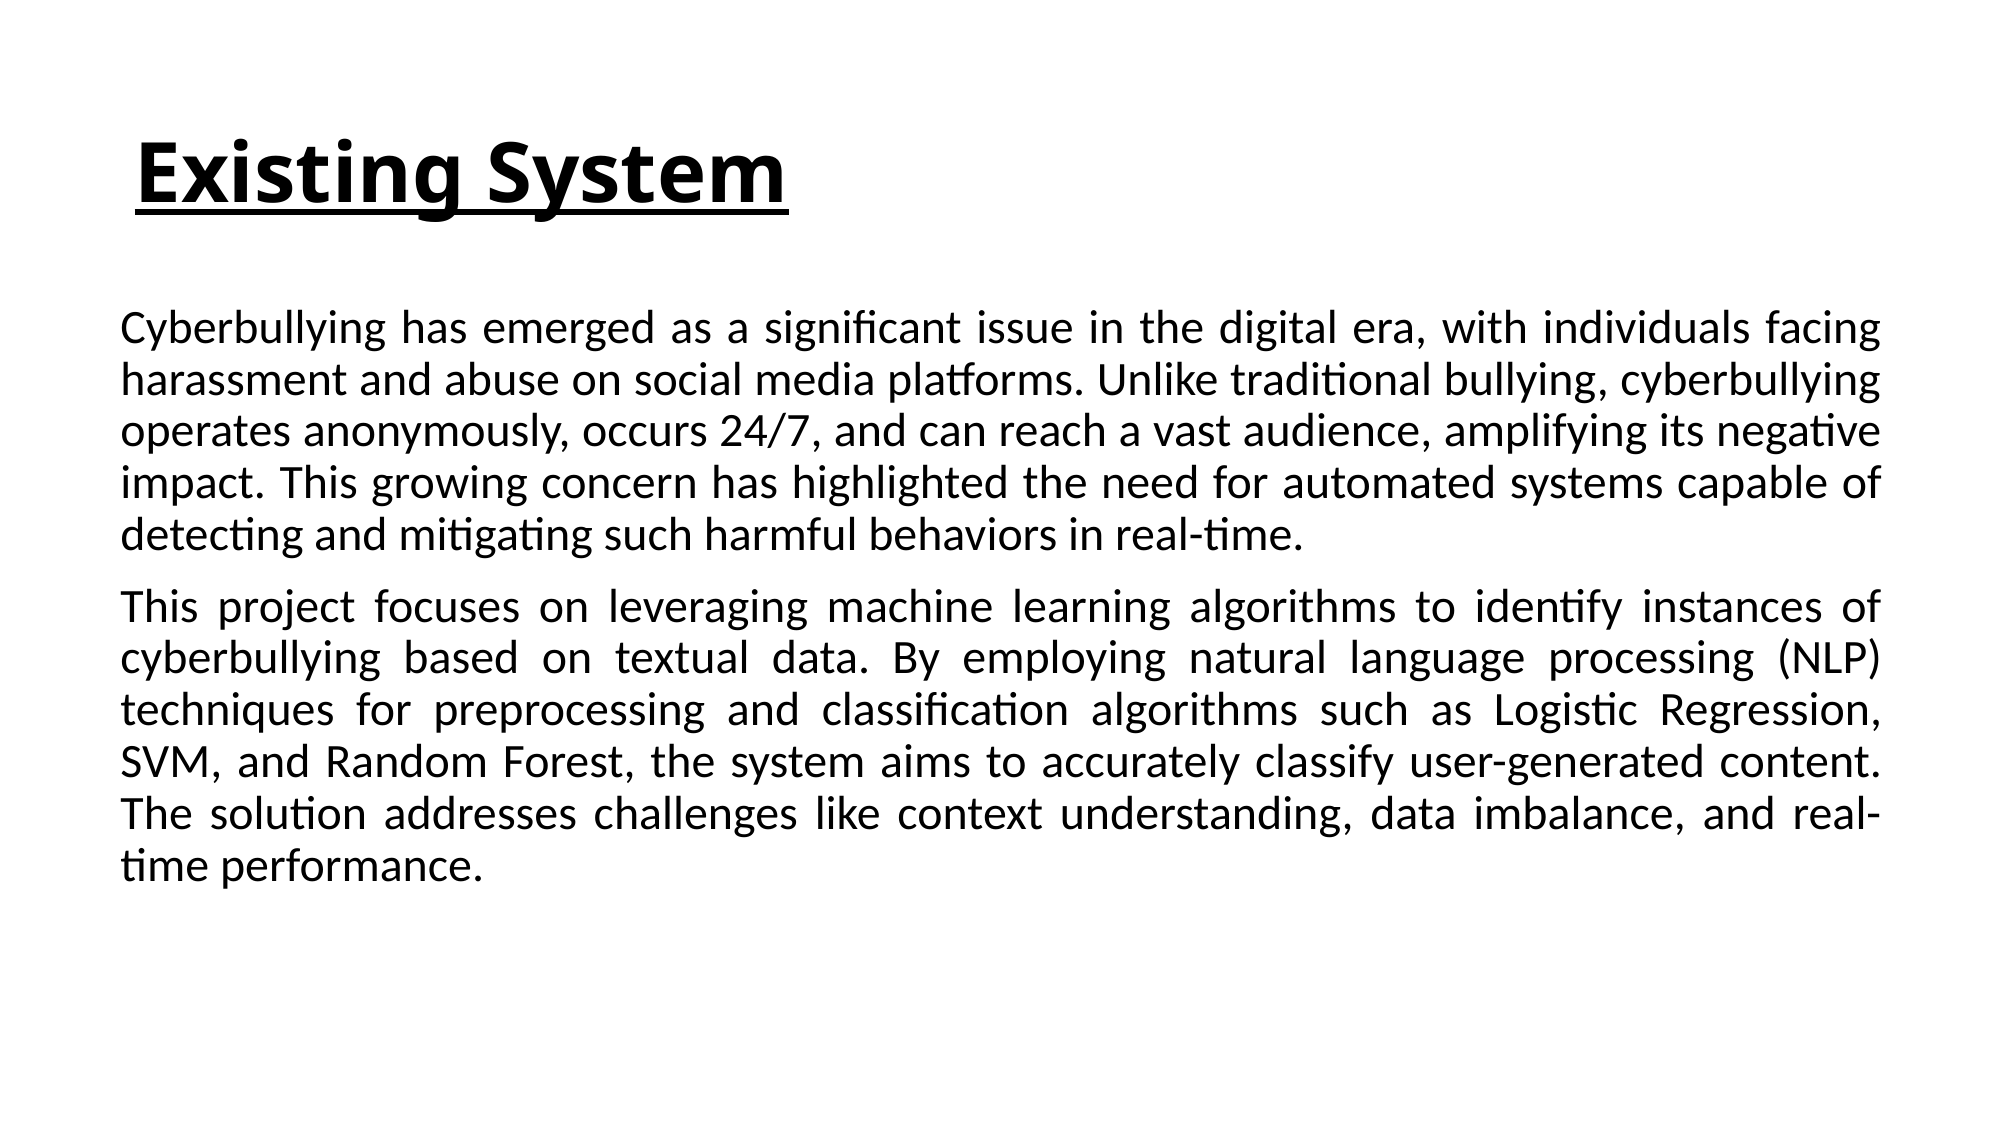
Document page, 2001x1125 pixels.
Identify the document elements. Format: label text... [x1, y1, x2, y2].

title Existing System [119, 82, 1620, 229]
subtitle Cyberbullying has emerged as a significant issue in the digital era, with individuals facing harassment and abuse on social media platforms. Unlike traditional bullying, cyberbullying operates anonymously, occurs 24/7, and can reach a vast audience, amplifying its negative impact. This growing concern has highlighted the need for automated systems capable of detecting and mitigating such harmful behaviors in real-time. This project focuses on leveraging machine learning algorithms to identify instances of cyberbullying based on textual data. By employing natural language processing (NLP) techniques for preprocessing and classification algorithms such as Logistic Regression, SVM, and Random Forest, the system aims to accurately classify user-generated content. The solution addresses challenges like context understanding, data imbalance, and real-time performance. [105, 294, 1900, 940]
